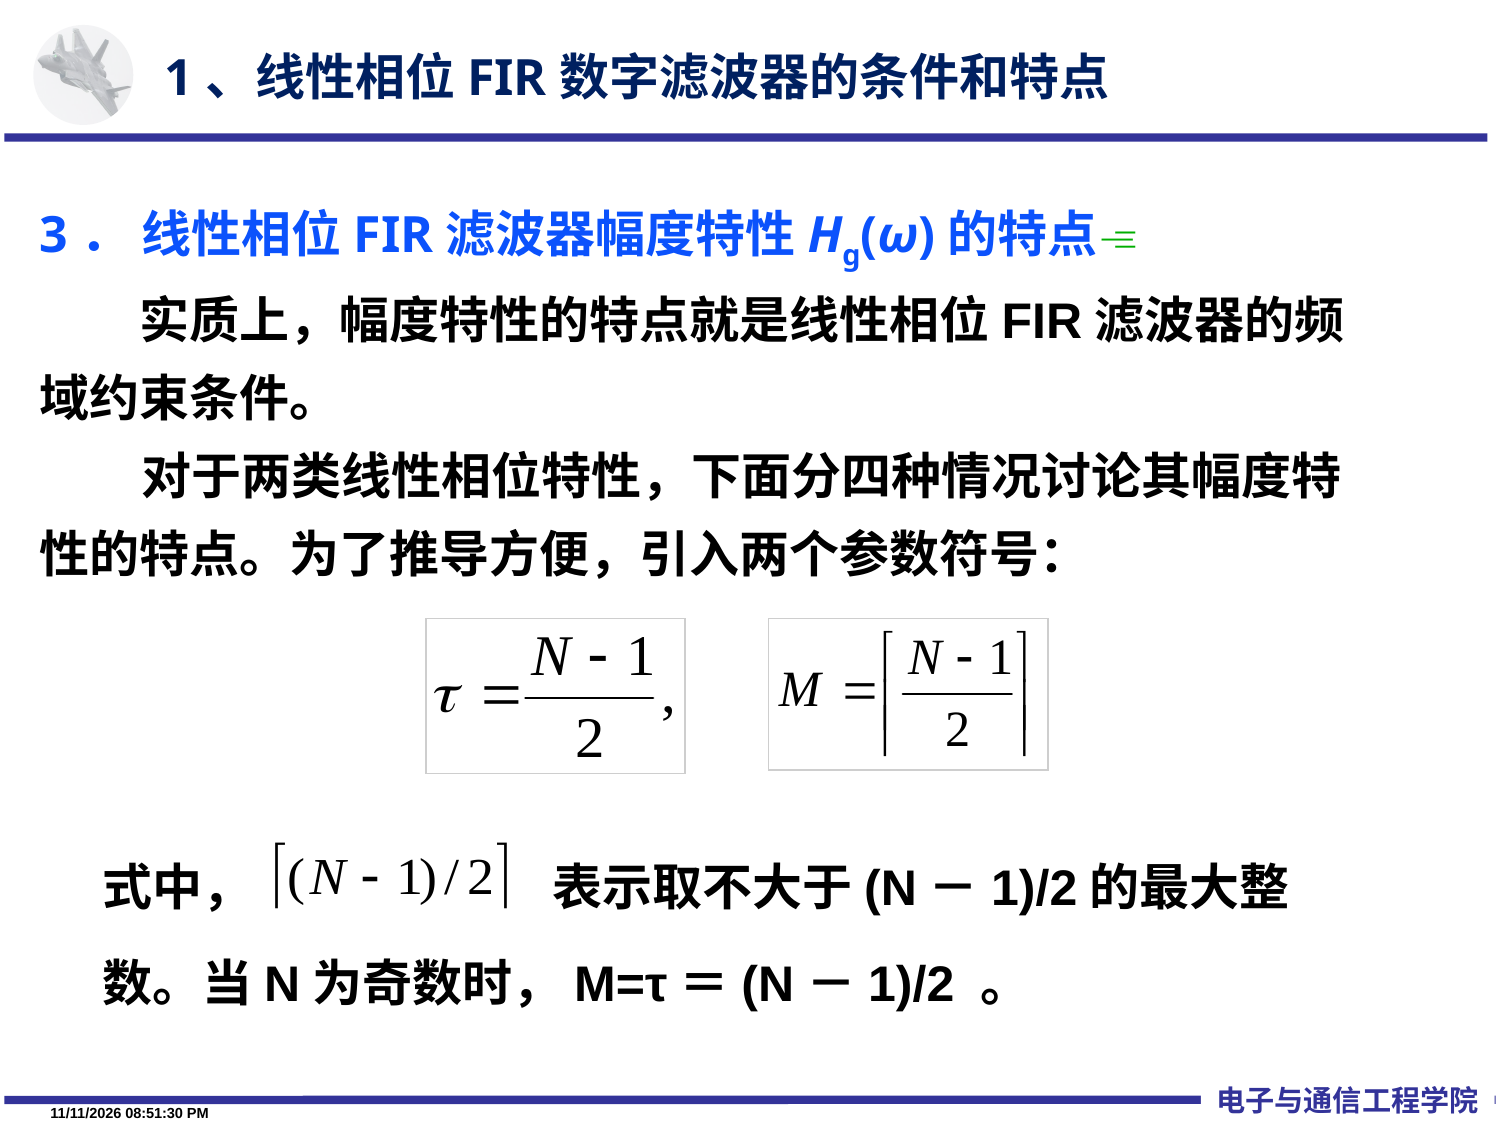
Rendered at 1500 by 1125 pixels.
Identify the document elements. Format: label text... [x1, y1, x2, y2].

text_box 1、线性相位FIR数字滤波器的条件和特点 [149, 37, 1125, 113]
text_box 3． 线性相位FIR滤波器幅度特性Hg(ω)的特点 实质上，幅度特性的特点就是线性相位FIR滤波器的频域约束条件。 对于两类线性相位特性，下面分四种情况讨论其幅度特性的特点。为了推导方便，引入两个参数符号： [24, 174, 1372, 591]
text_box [426, 618, 1048, 773]
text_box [87, 812, 1387, 1009]
